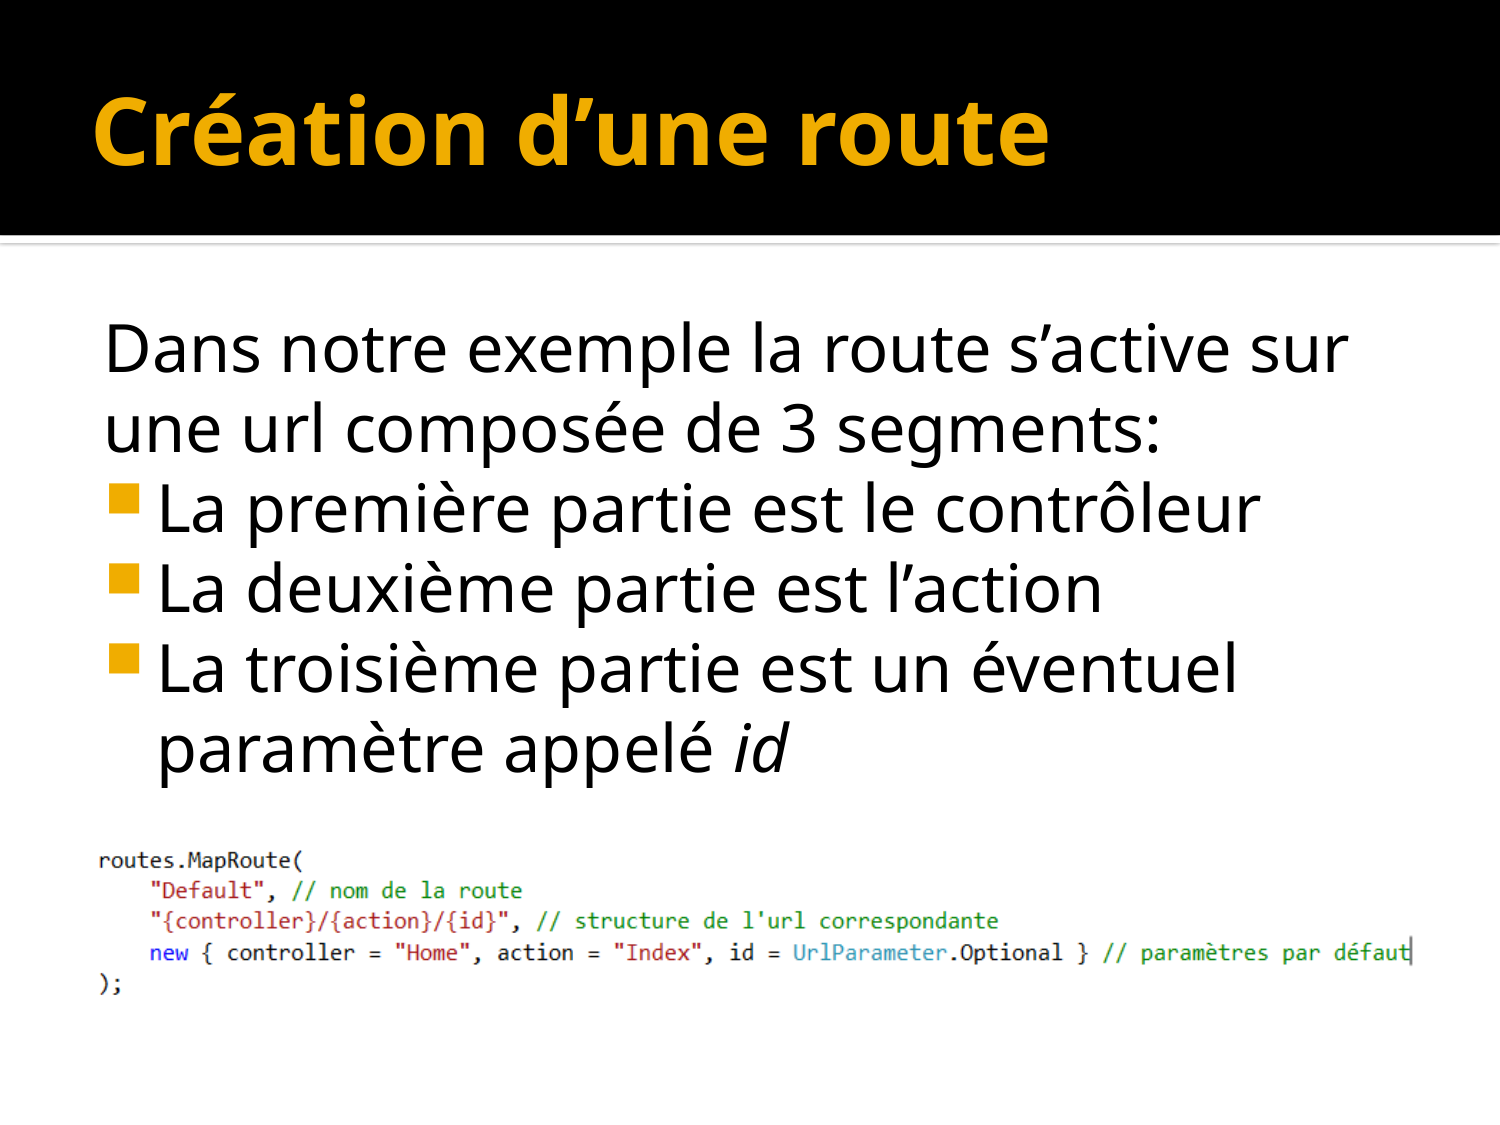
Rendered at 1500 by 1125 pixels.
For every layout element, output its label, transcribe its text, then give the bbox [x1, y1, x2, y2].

list Dans notre exemple la route s’active sur une url composée de 3 segments: La première partie est le contrôleur La deuxième partie est l’action La troisième partie est un éventuel paramètre appelé id [75, 291, 1425, 811]
picture [61, 845, 1444, 1008]
title Création d’une route [75, 25, 1425, 231]
